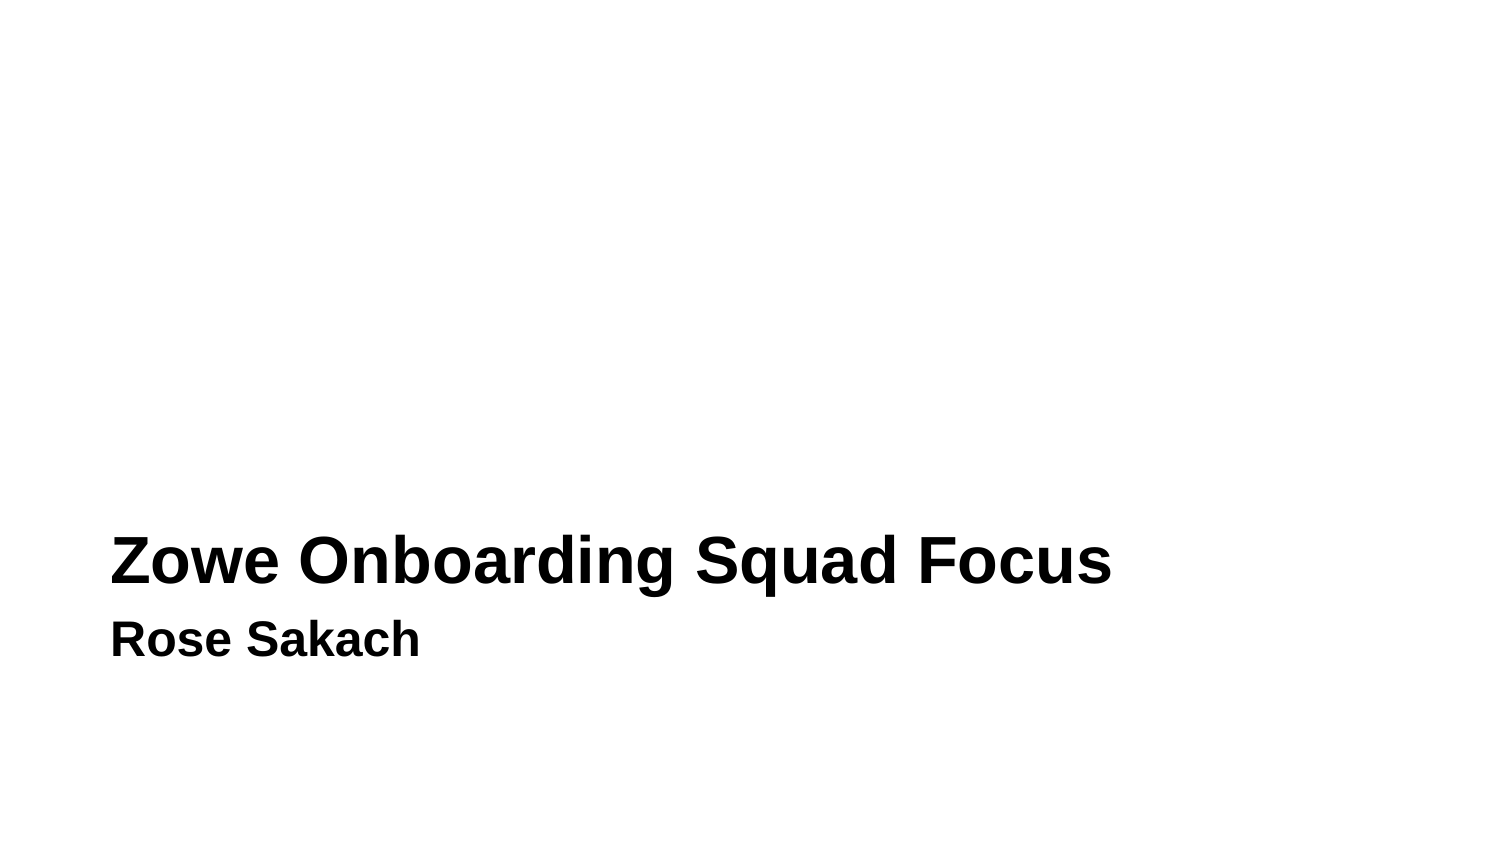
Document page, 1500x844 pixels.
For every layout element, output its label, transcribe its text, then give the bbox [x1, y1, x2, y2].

text_box Zowe Onboarding Squad Focus Rose Sakach [57, 521, 1273, 675]
